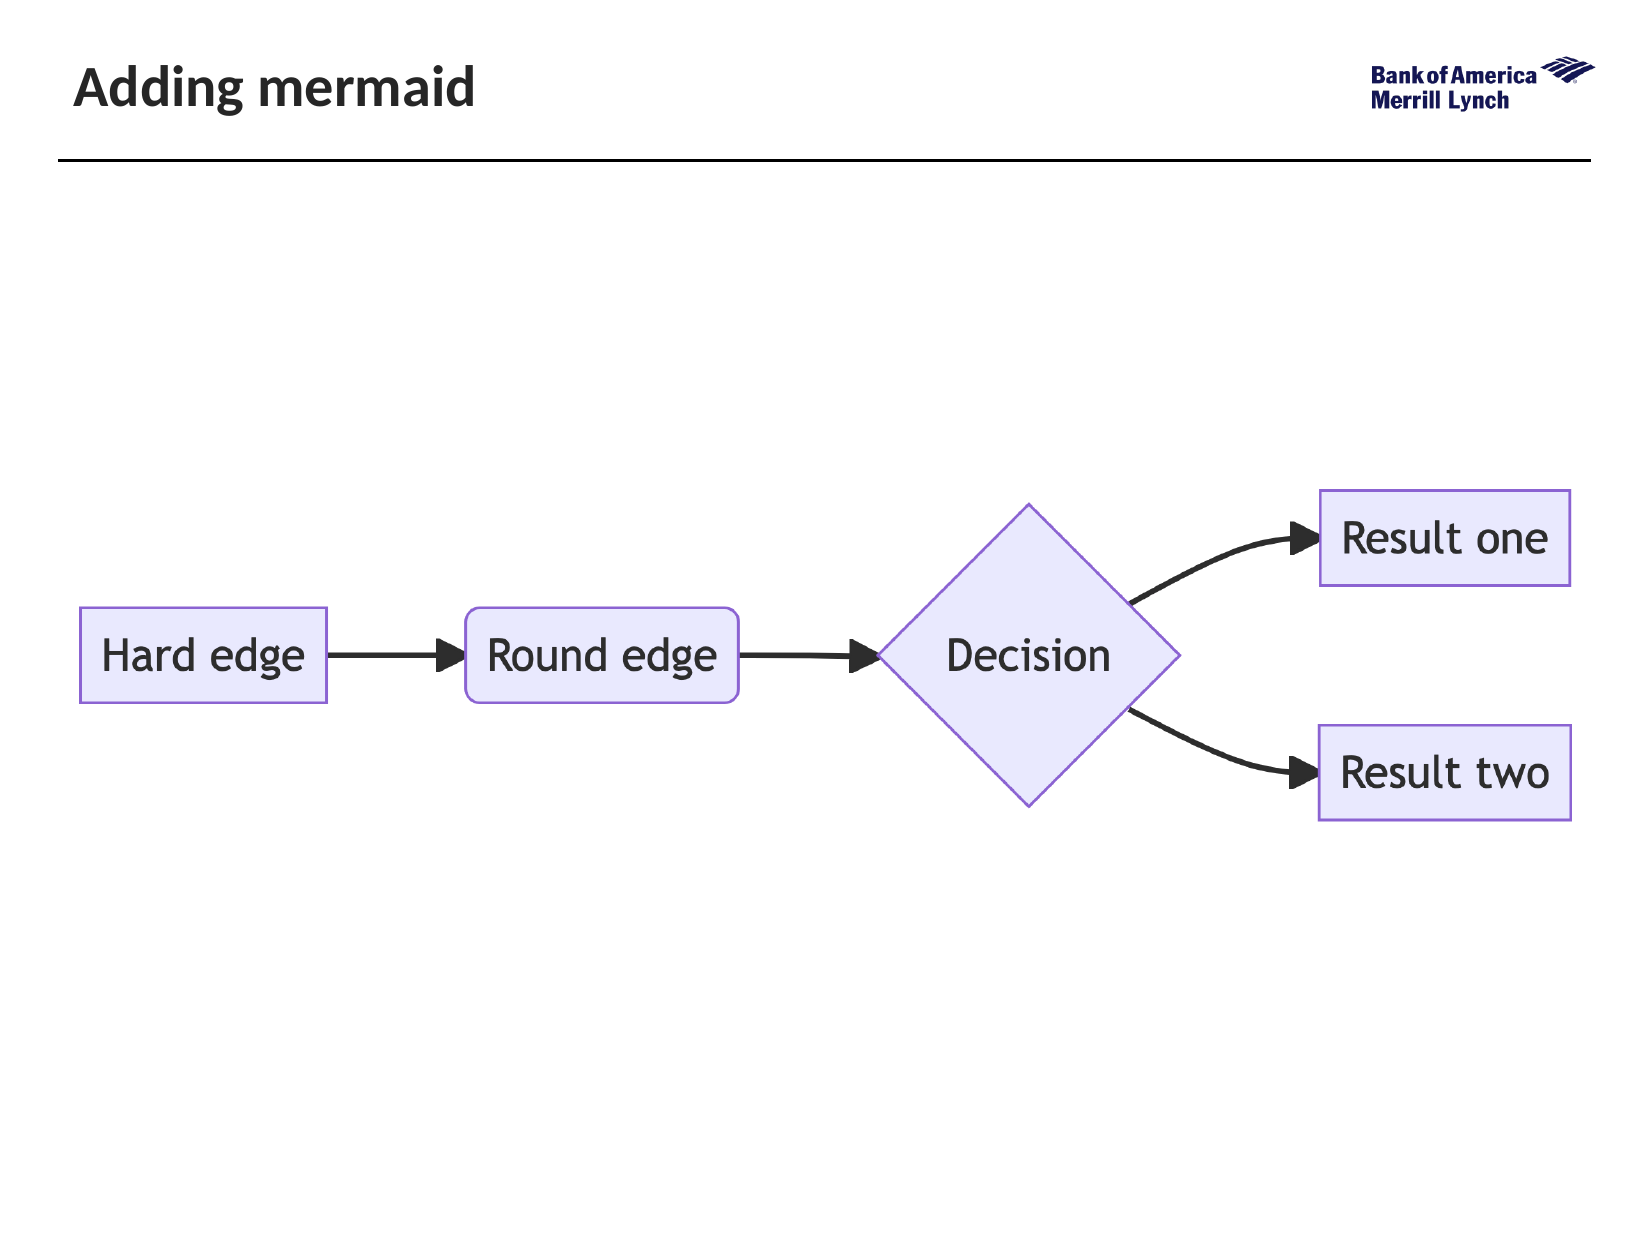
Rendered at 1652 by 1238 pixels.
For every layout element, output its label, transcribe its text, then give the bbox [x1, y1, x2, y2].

picture [58, 468, 1590, 842]
picture [1371, 56, 1596, 112]
title Adding mermaid [58, 58, 1296, 117]
